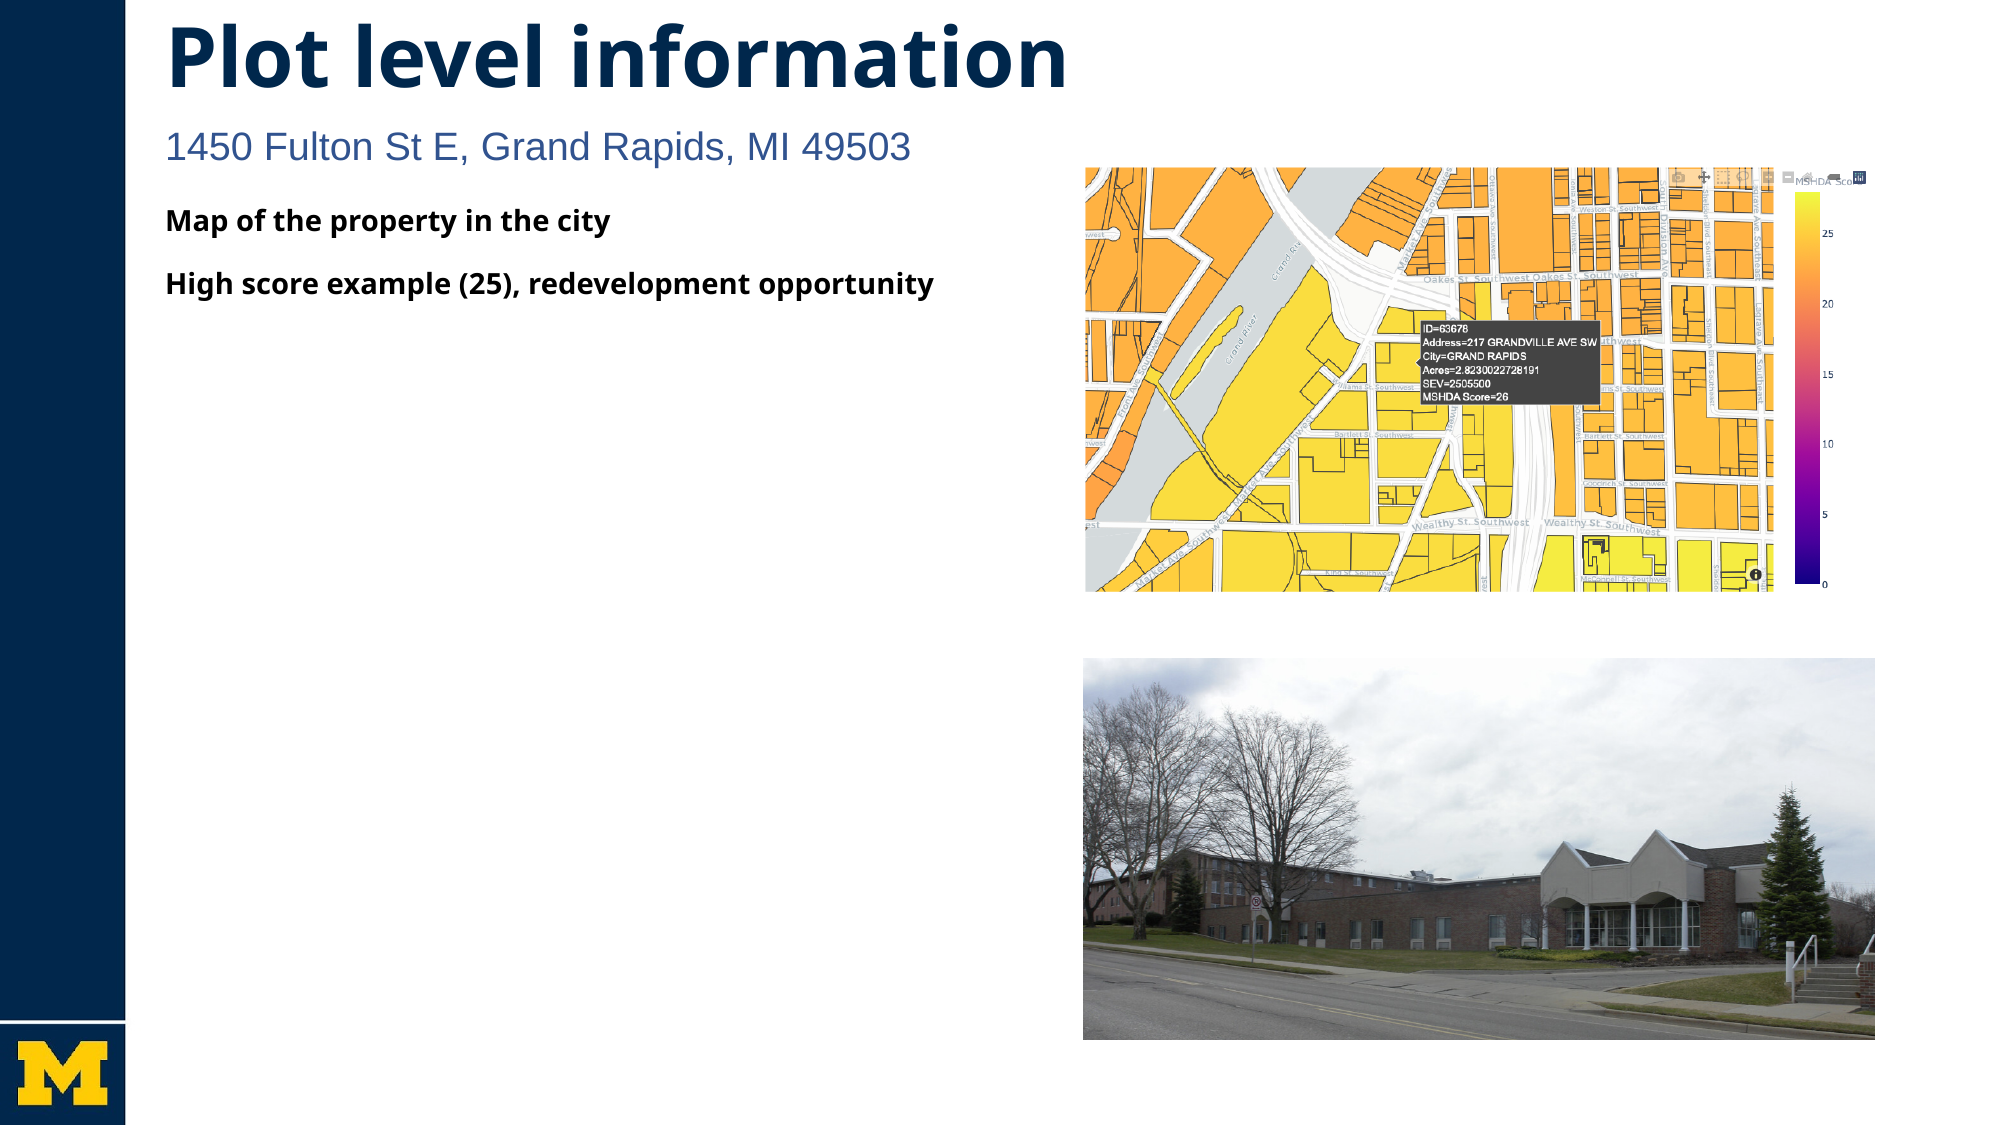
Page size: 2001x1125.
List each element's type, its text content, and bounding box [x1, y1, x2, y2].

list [1083, 163, 1876, 596]
list Map of the property in the city High score example (25), redevelopment opportunity [150, 199, 975, 1021]
title Plot level information [150, 0, 1628, 113]
list 1450 Fulton St E, Grand Rapids, MI 49503 [150, 113, 1875, 191]
picture [0, 0, 2000, 1125]
